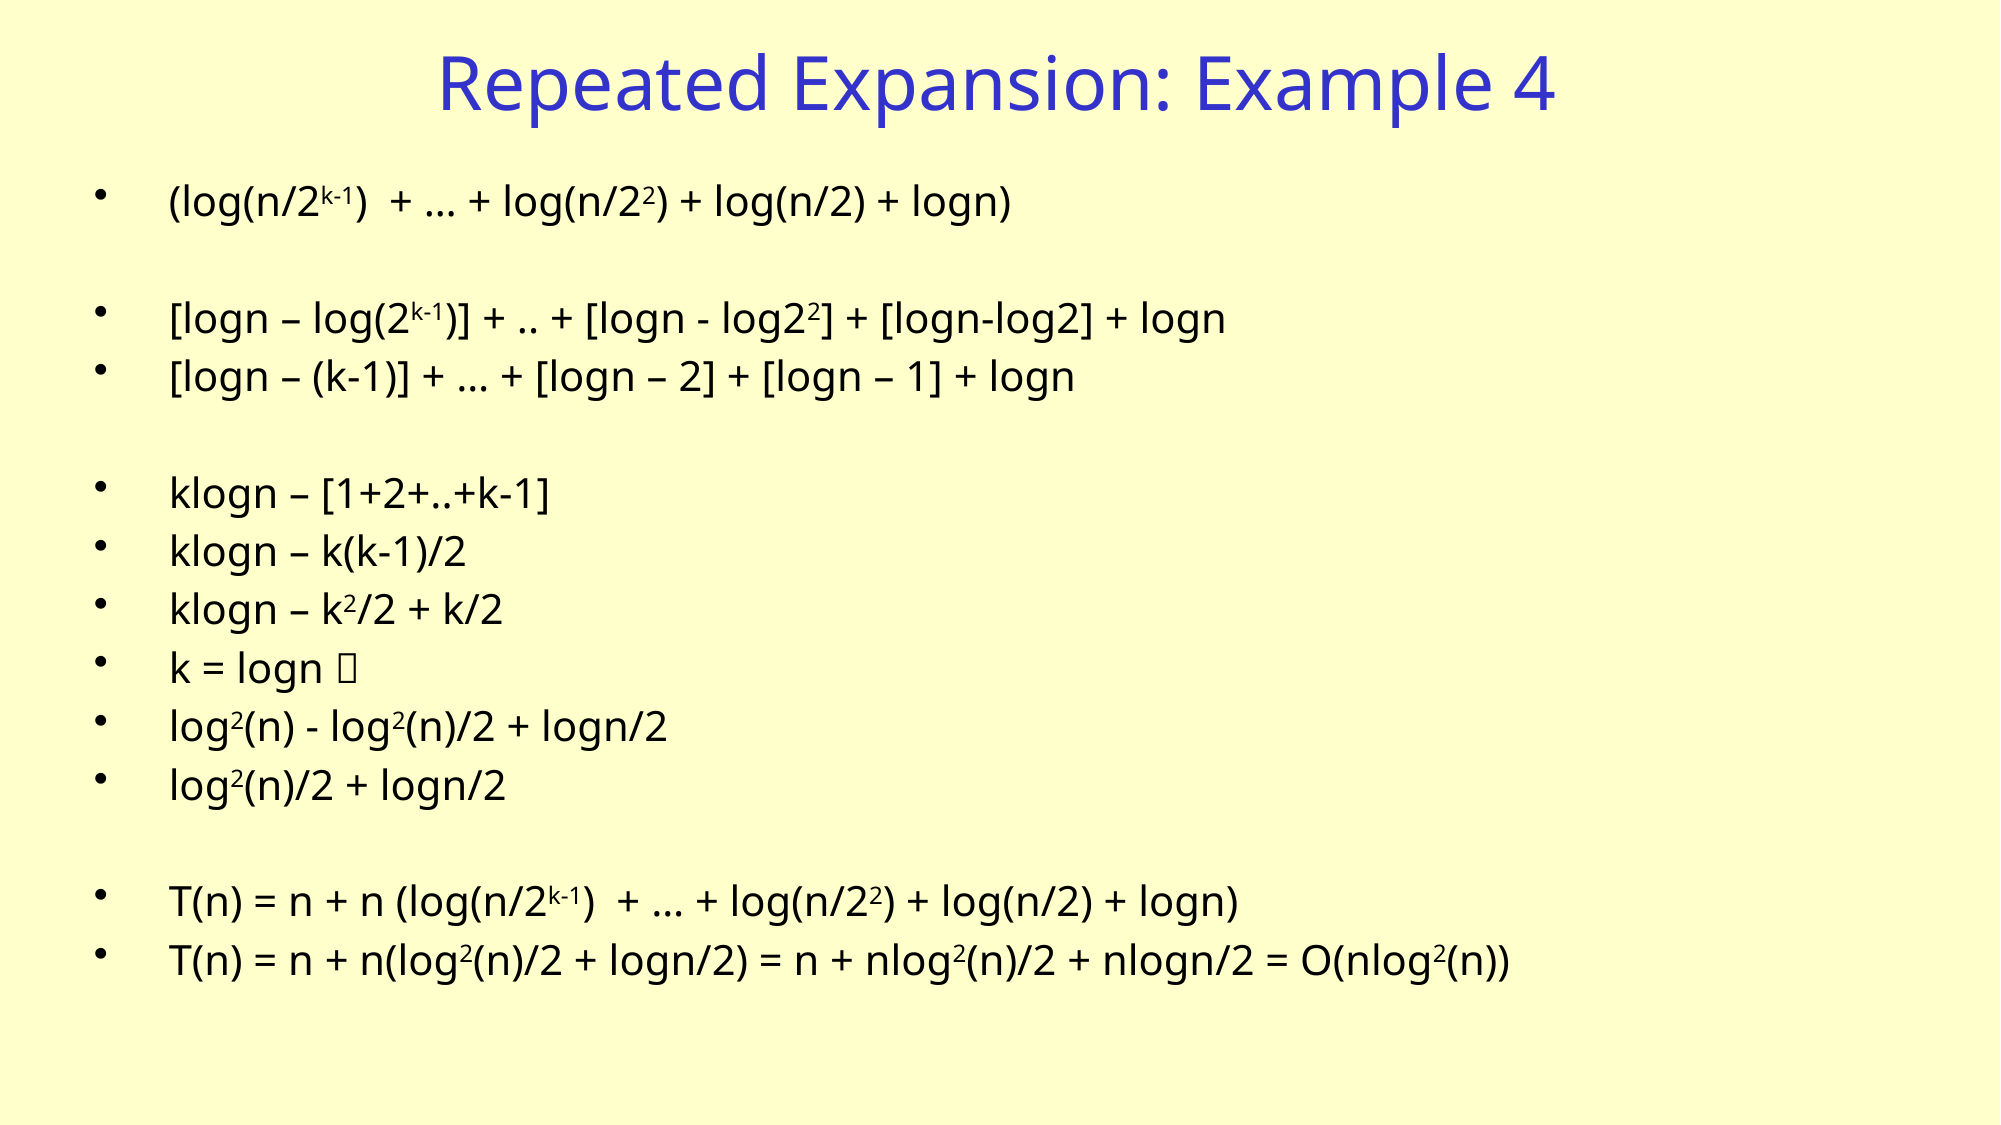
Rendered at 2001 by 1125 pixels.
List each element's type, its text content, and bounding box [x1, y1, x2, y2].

list (log(n/2k-1) + … + log(n/22) + log(n/2) + logn) [logn – log(2k-1)] + .. + [logn - log22] + [logn-log2] + logn [logn – (k-1)] + … + [logn – 2] + [logn – 1] + logn klogn – [1+2+..+k-1] klogn – k(k-1)/2 klogn – k2/2 + k/2 k = logn  log2(n) - log2(n)/2 + logn/2 log2(n)/2 + logn/2 T(n) = n + n (log(n/2k-1) + … + log(n/22) + log(n/2) + logn) T(n) = n + n(log2(n)/2 + logn/2) = n + nlog2(n)/2 + nlogn/2 = O(nlog2(n)) [69, 167, 1922, 1044]
title Repeated Expansion: Example 4 [317, 23, 1678, 138]
